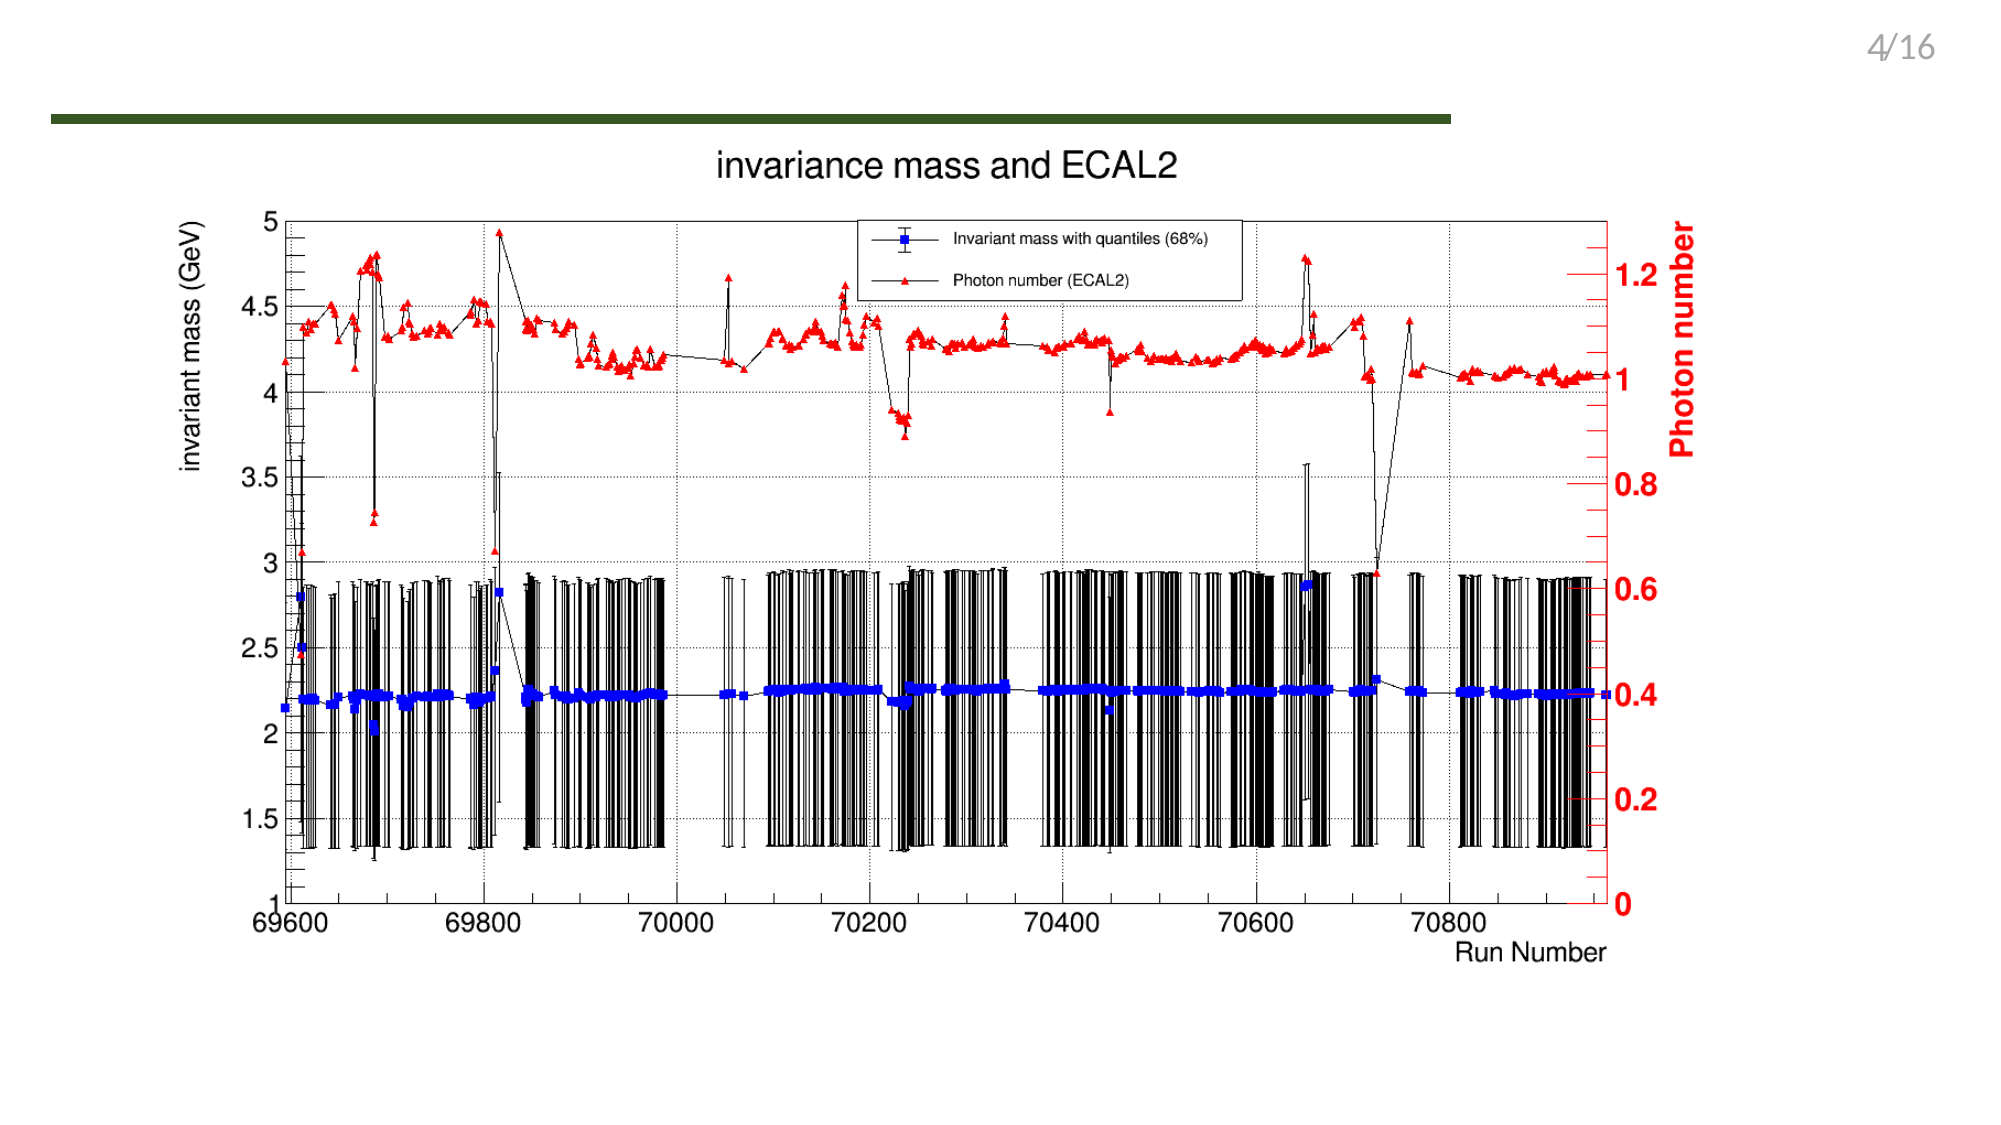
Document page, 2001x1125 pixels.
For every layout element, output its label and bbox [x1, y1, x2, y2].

slide_number [1716, 15, 1904, 75]
picture [121, 136, 1772, 989]
